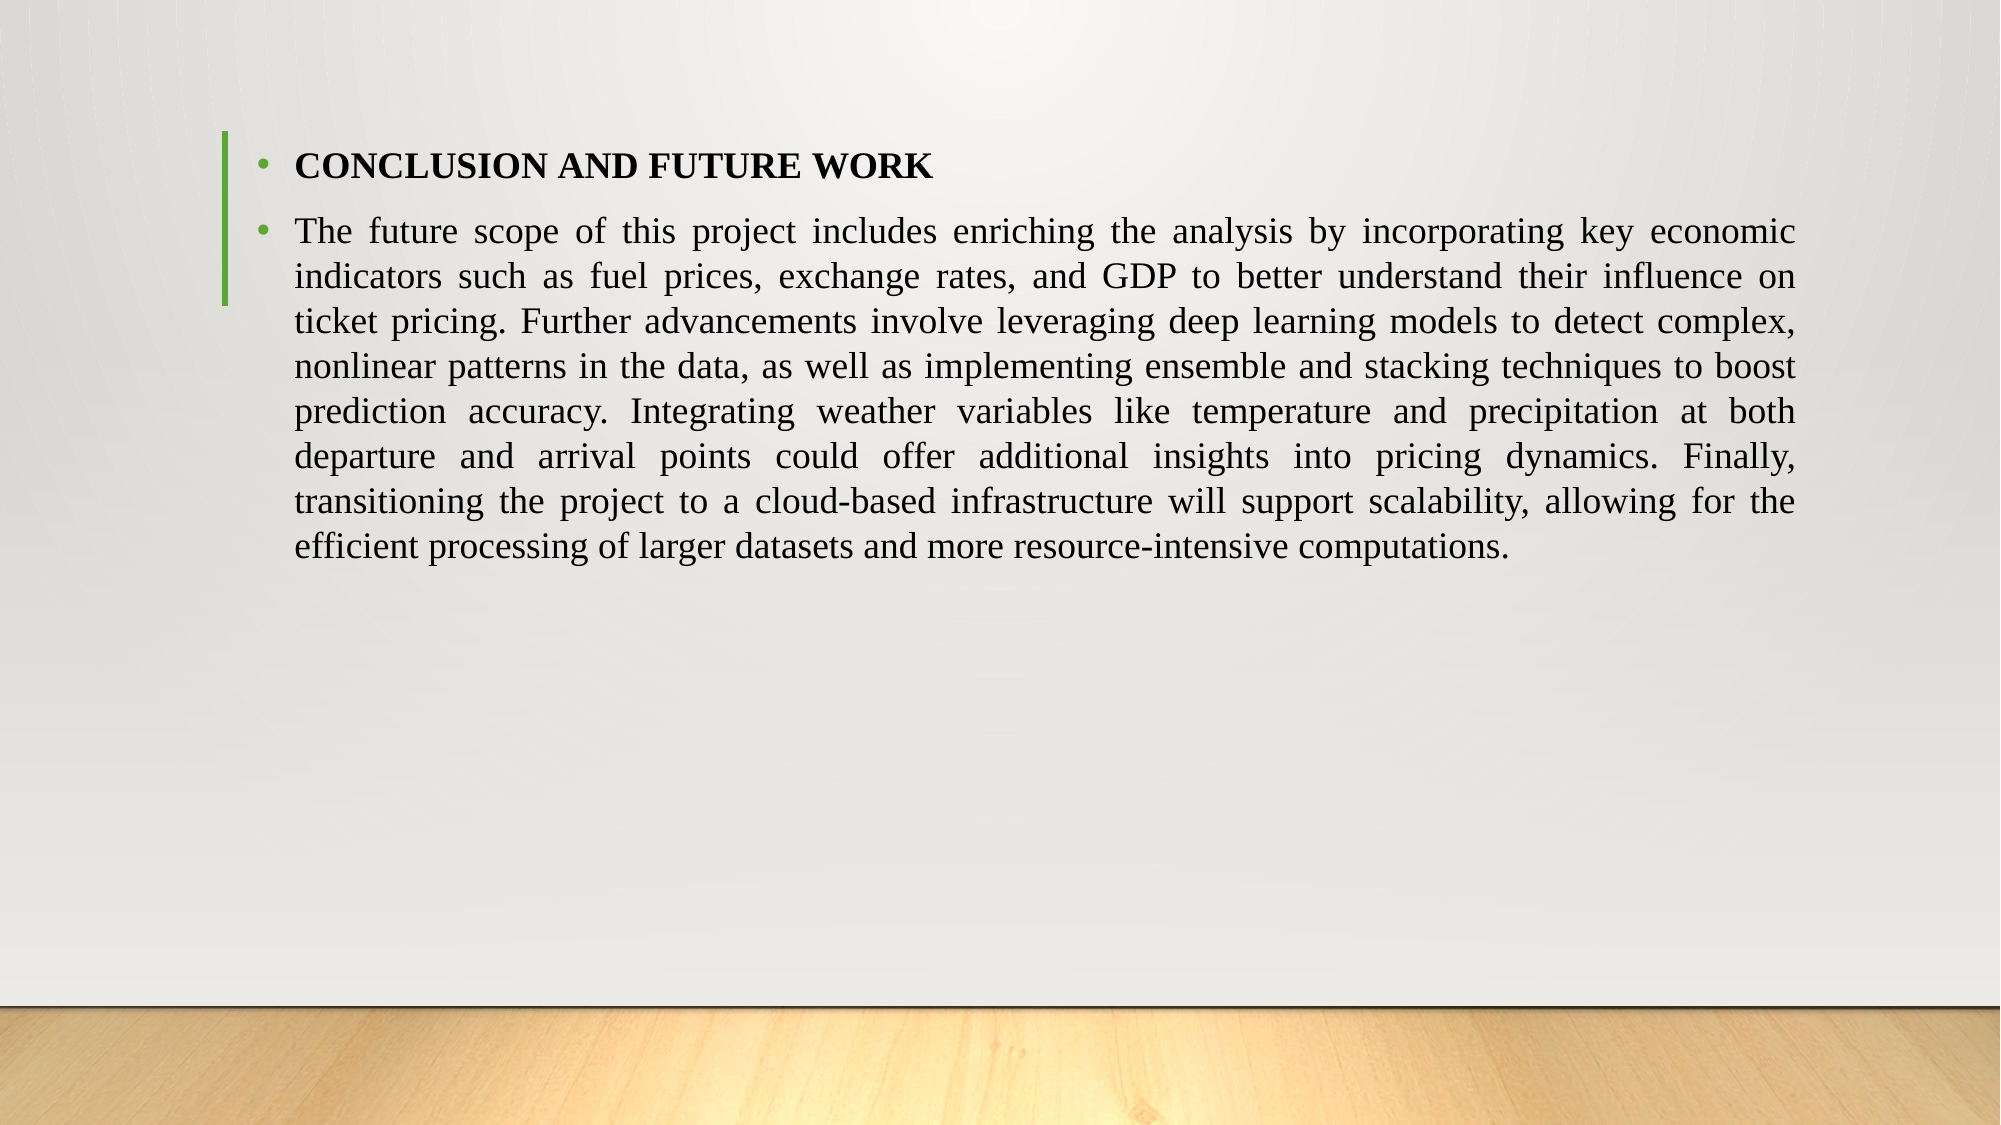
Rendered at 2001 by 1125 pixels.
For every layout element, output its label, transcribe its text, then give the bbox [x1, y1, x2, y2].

picture [0, 1006, 2000, 1125]
list CONCLUSION AND FUTURE WORK The future scope of this project includes enriching the analysis by incorporating key economic indicators such as fuel prices, exchange rates, and GDP to better understand their influence on ticket pricing. Further advancements involve leveraging deep learning models to detect complex, nonlinear patterns in the data, as well as implementing ensemble and stacking techniques to boost prediction accuracy. Integrating weather variables like temperature and precipitation at both departure and arrival points could offer additional insights into pricing dynamics. Finally, transitioning the project to a cloud-based infrastructure will support scalability, allowing for the efficient processing of larger datasets and more resource-intensive computations. [241, 124, 1814, 897]
